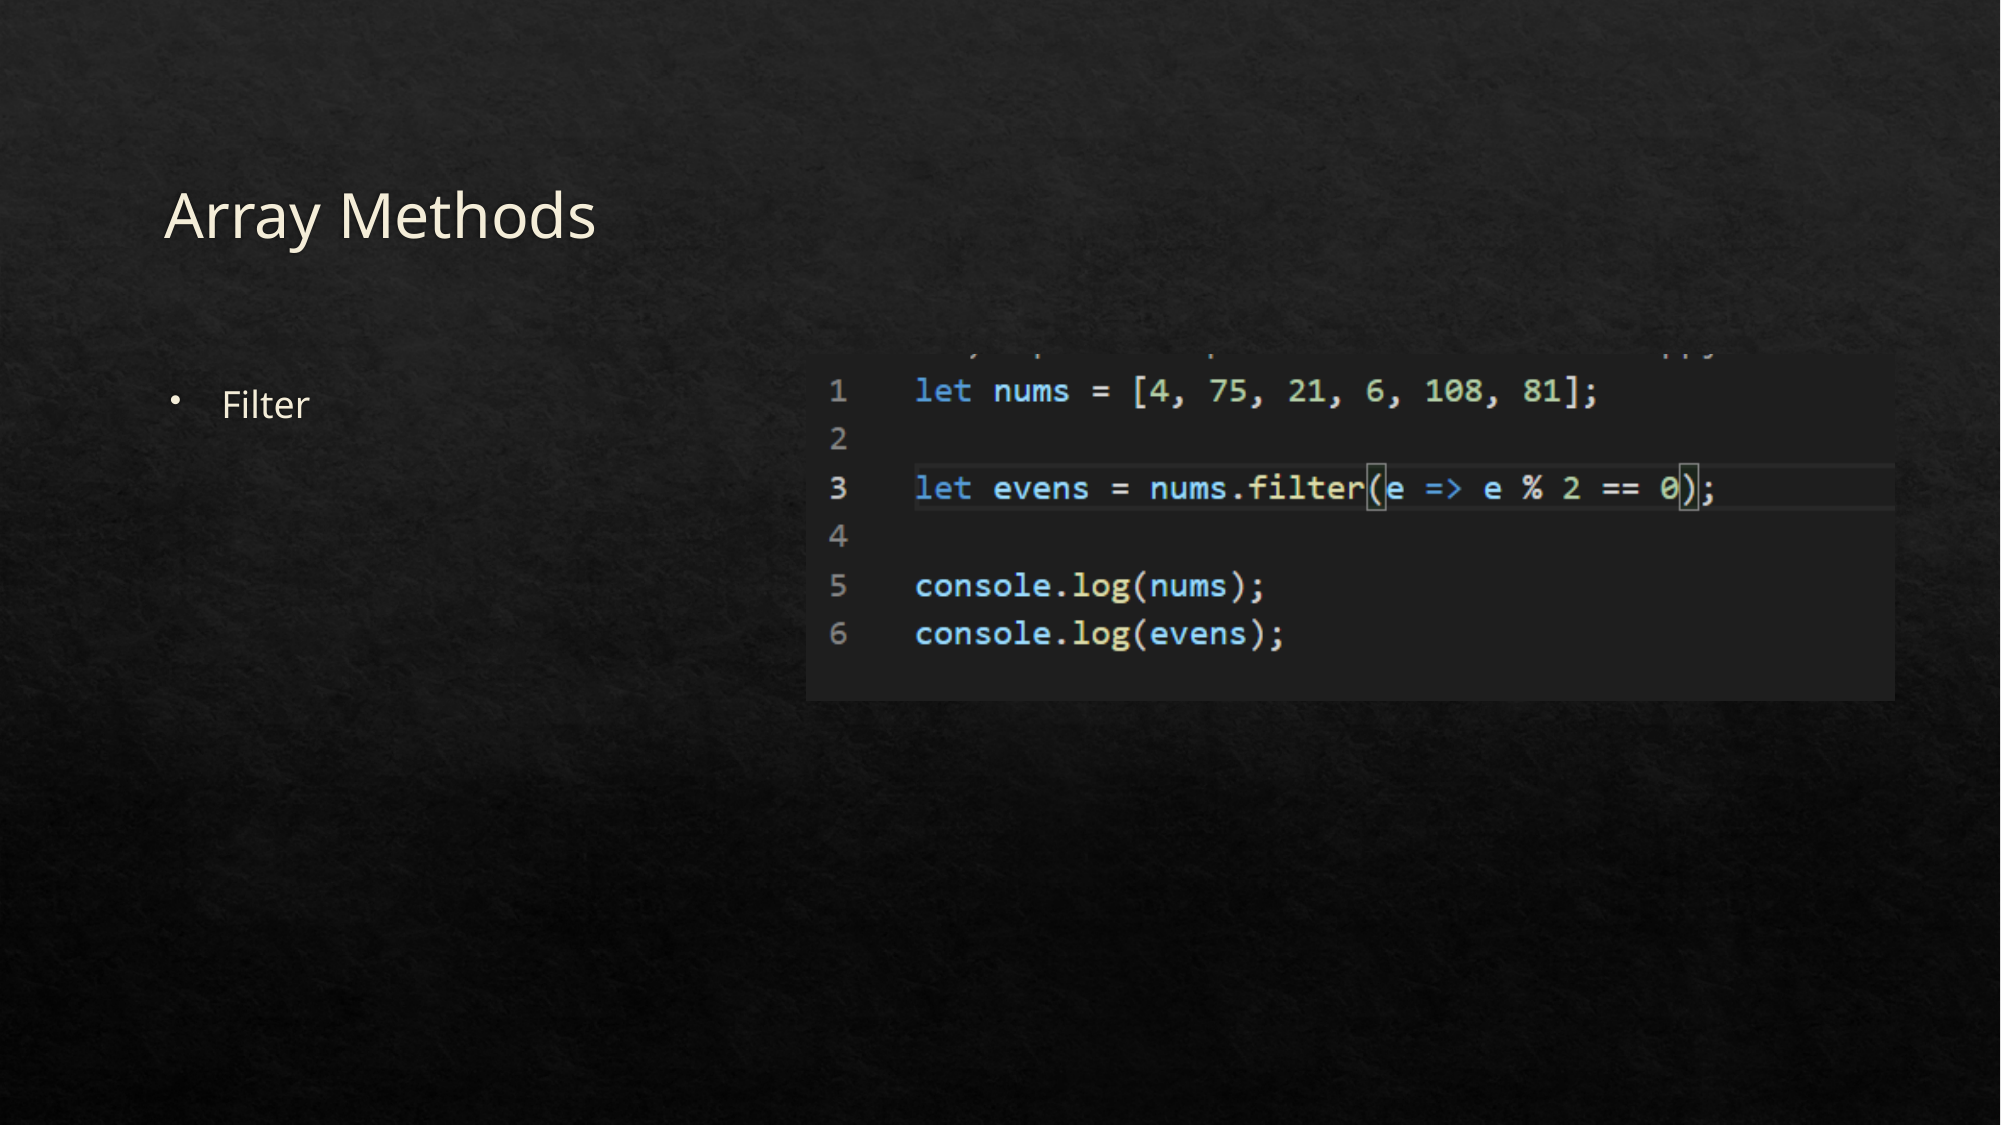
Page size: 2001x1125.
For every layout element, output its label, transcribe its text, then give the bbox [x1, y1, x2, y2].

list Filter [149, 368, 701, 950]
title Array Methods [149, 105, 705, 331]
text_box [0, 0, 2000, 1125]
picture [806, 354, 1895, 701]
